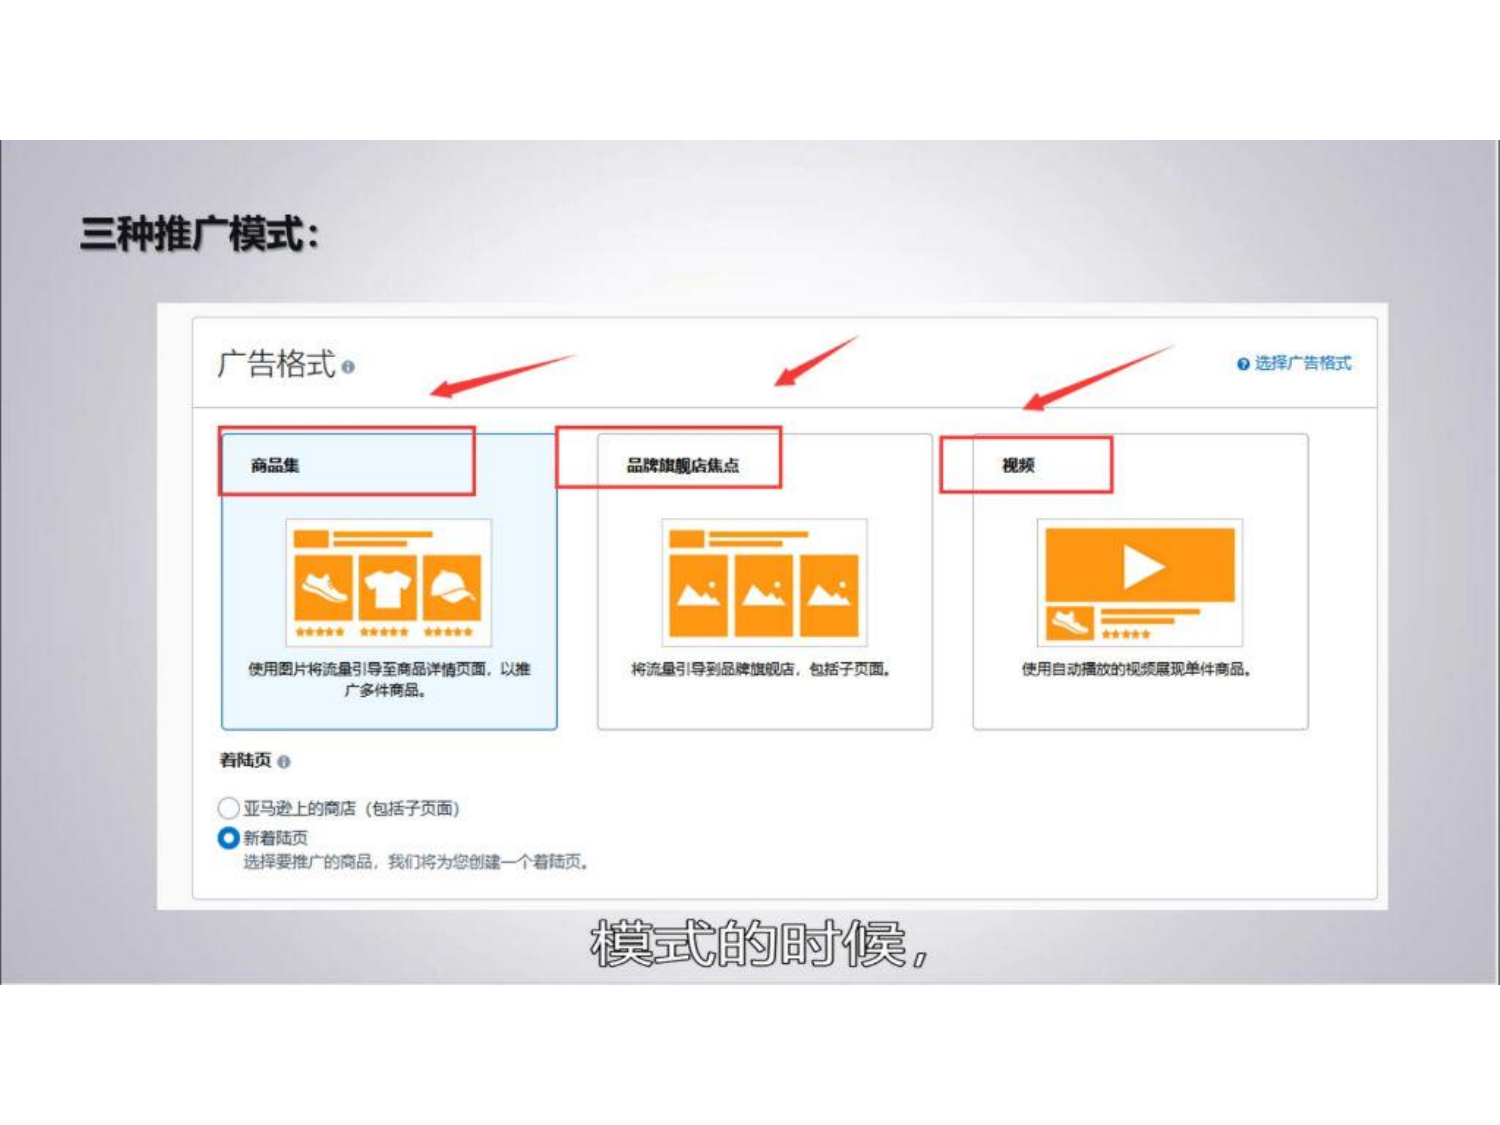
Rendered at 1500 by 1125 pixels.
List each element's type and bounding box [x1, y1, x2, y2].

picture [0, 140, 1500, 985]
